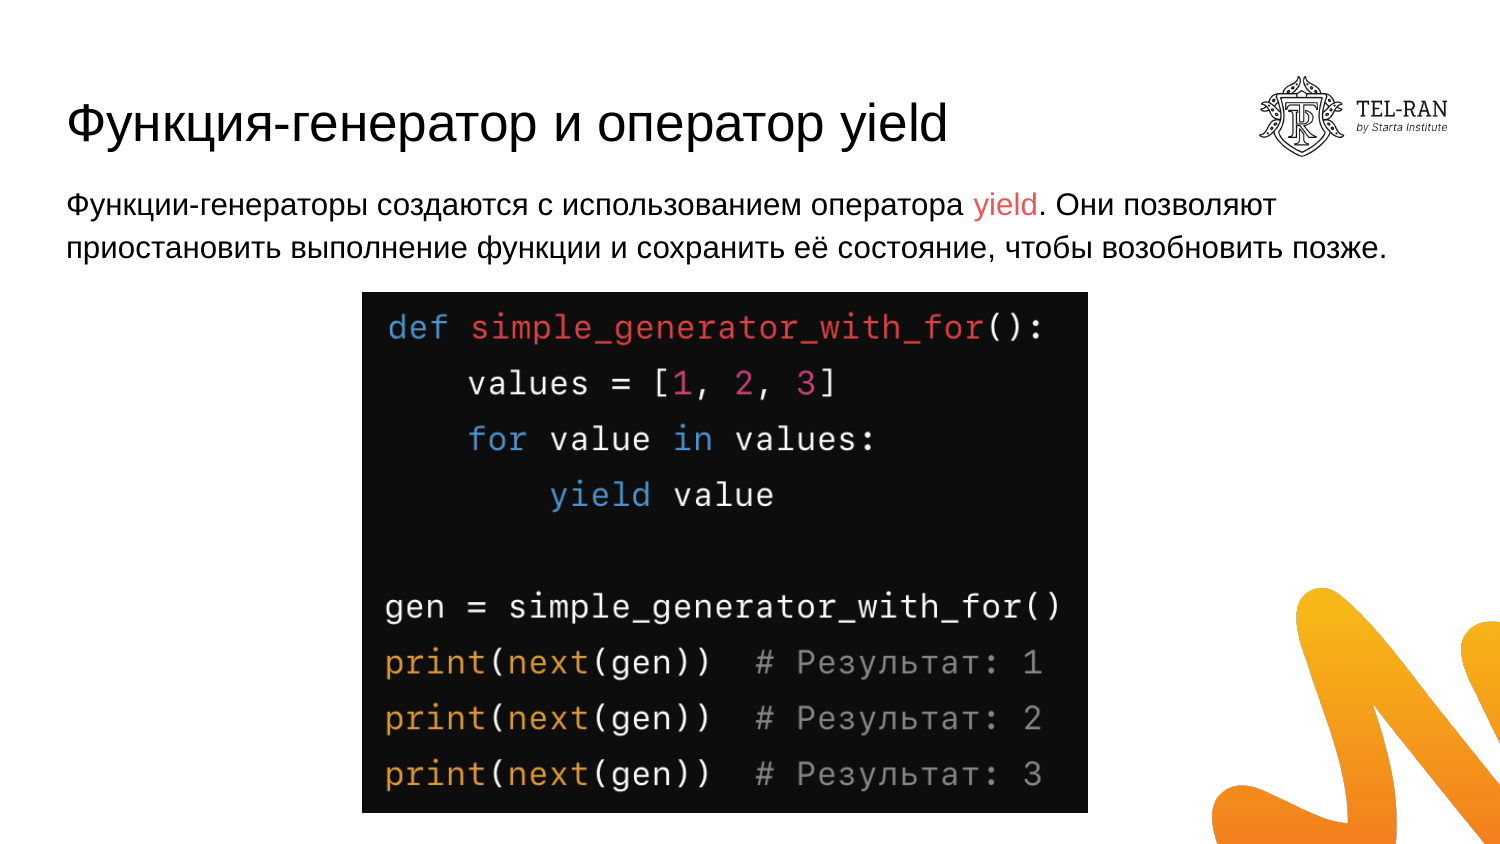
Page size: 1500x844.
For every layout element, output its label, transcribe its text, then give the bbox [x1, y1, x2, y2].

title Функция-генератор и оператор yield [51, 72, 1449, 164]
picture [1152, 588, 1500, 844]
picture [1259, 76, 1447, 157]
picture [361, 291, 1088, 813]
list Функции-генераторы создаются с использованием оператора yield. Они позволяют приостановить выполнение функции и сохранить её состояние, чтобы возобновить позже. [51, 164, 1449, 305]
